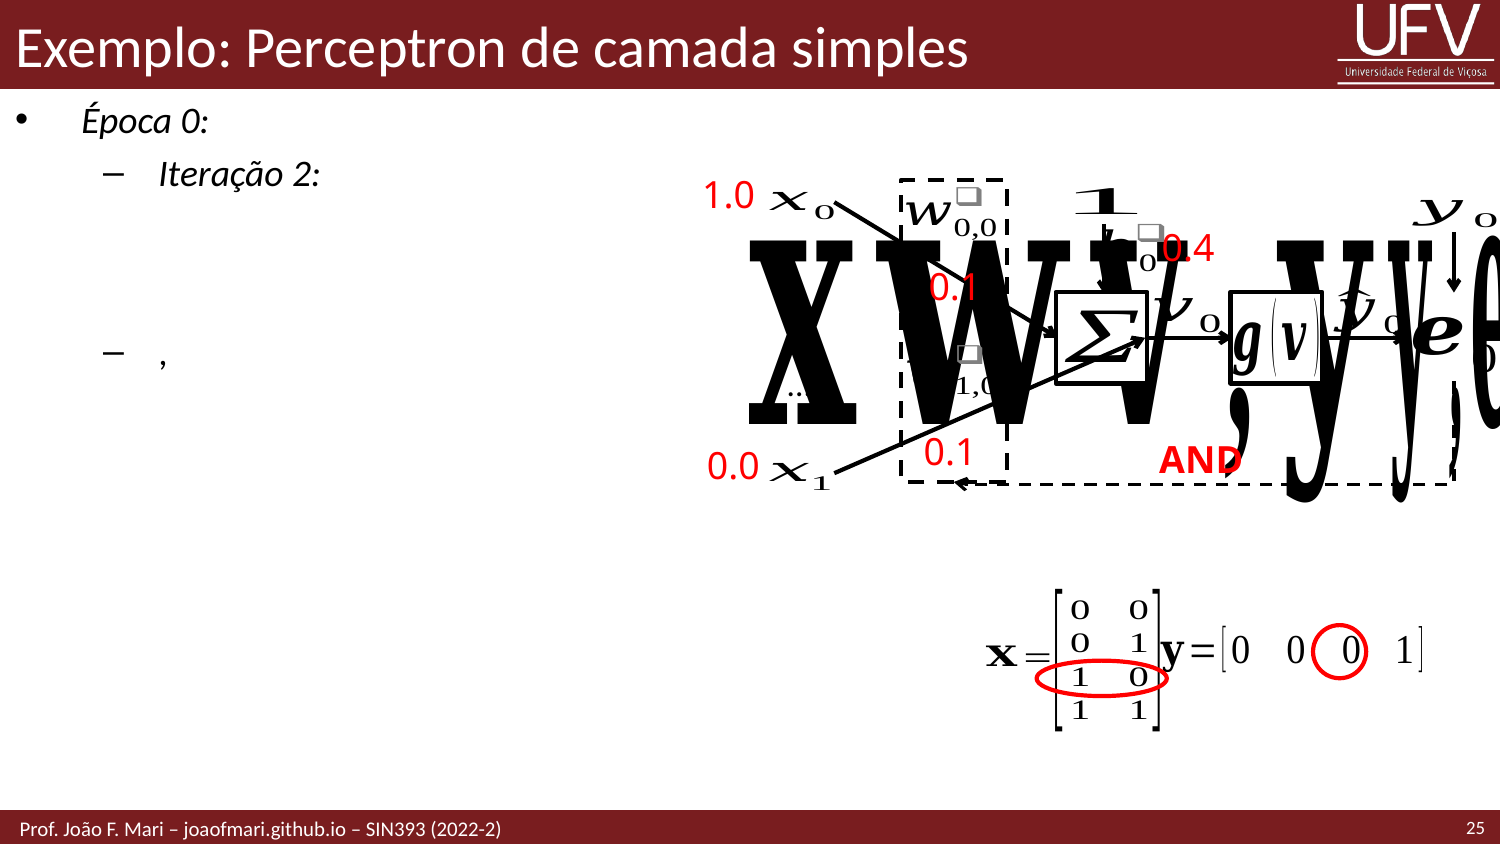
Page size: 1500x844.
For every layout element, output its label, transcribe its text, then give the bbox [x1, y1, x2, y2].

text_box ... [762, 359, 836, 407]
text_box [1153, 181, 1255, 682]
footer Prof. João F. Mari – joaofmari.github.io – SIN393 (2022-2) [0, 812, 1034, 844]
text_box 0.0 [692, 434, 775, 495]
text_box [983, 587, 1425, 733]
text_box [834, 201, 1071, 307]
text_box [834, 368, 1071, 474]
slide_number 25 [1328, 811, 1500, 844]
text_box [899, 315, 1009, 367]
text_box AND [1144, 429, 1148, 489]
title Exemplo: Perceptron de camada simples [0, 0, 1500, 89]
text_box 1.0 [687, 163, 770, 224]
text_box [899, 178, 1009, 200]
